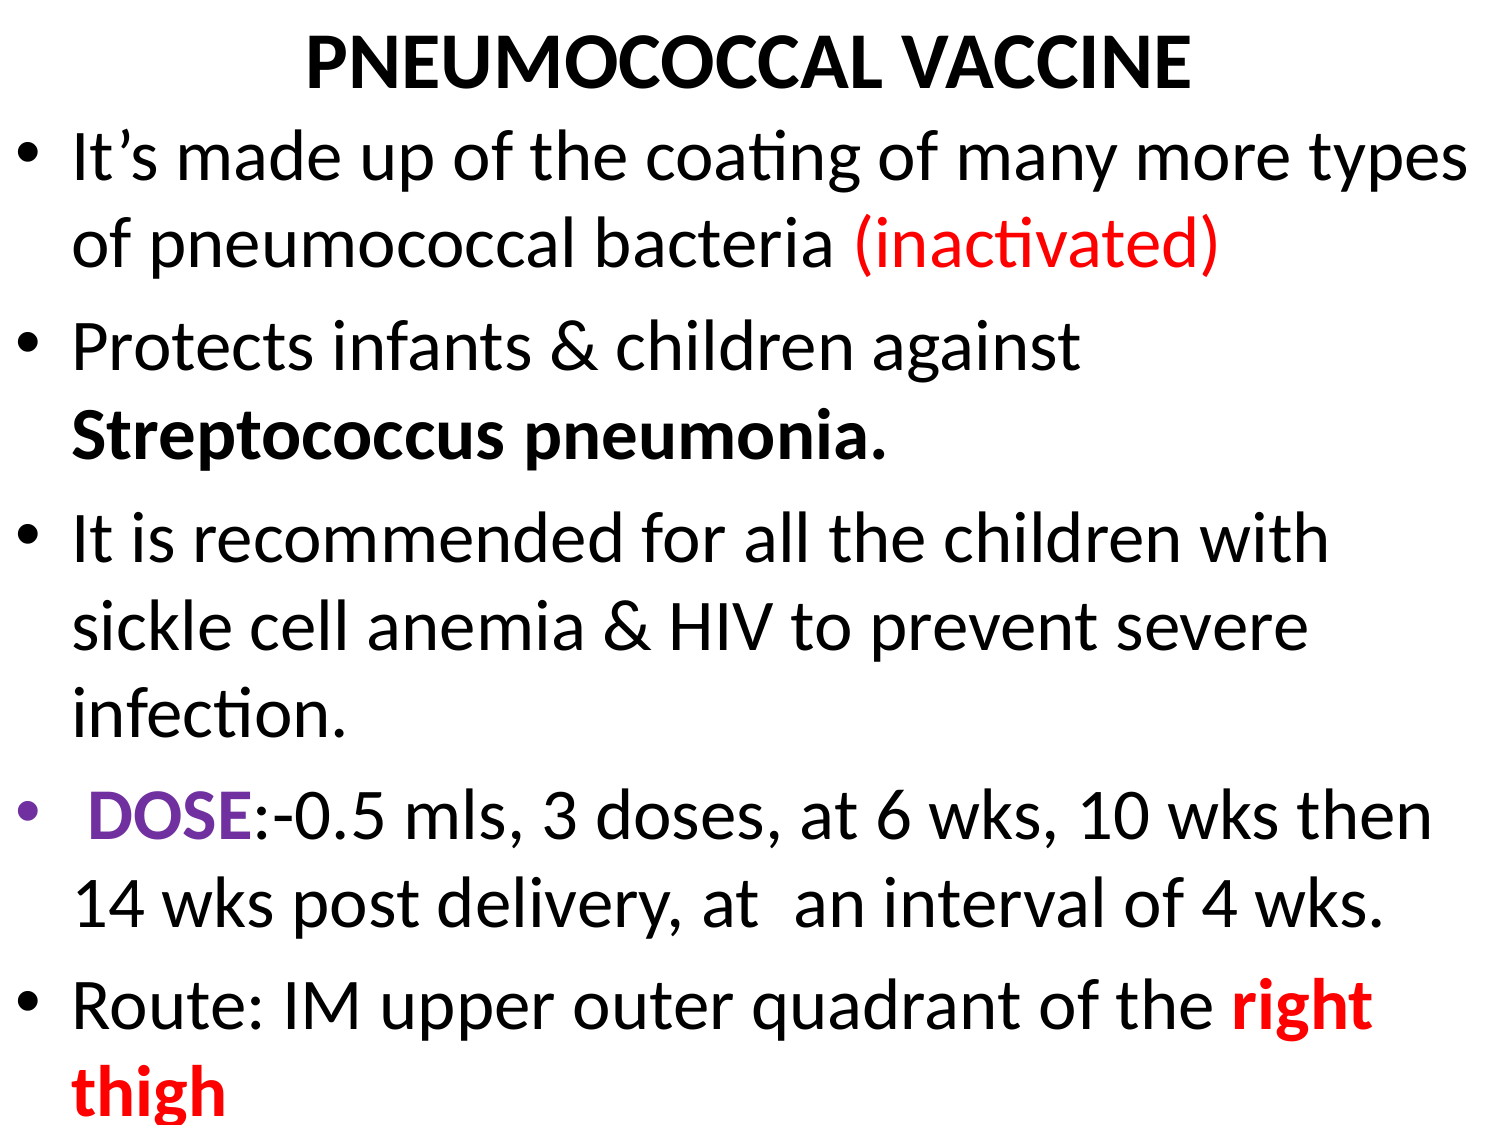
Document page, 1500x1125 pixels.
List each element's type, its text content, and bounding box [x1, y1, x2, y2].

list It’s made up of the coating of many more types of pneumococcal bacteria (inactivated) Protects infants & children against Streptococcus pneumonia. It is recommended for all the children with sickle cell anemia & HIV to prevent severe infection. DOSE:-0.5 mls, 3 doses, at 6 wks, 10 wks then 14 wks post delivery, at an interval of 4 wks. Route: IM upper outer quadrant of the right thigh [0, 99, 1500, 1125]
title PNEUMOCOCCAL VACCINE [0, 0, 1500, 99]
